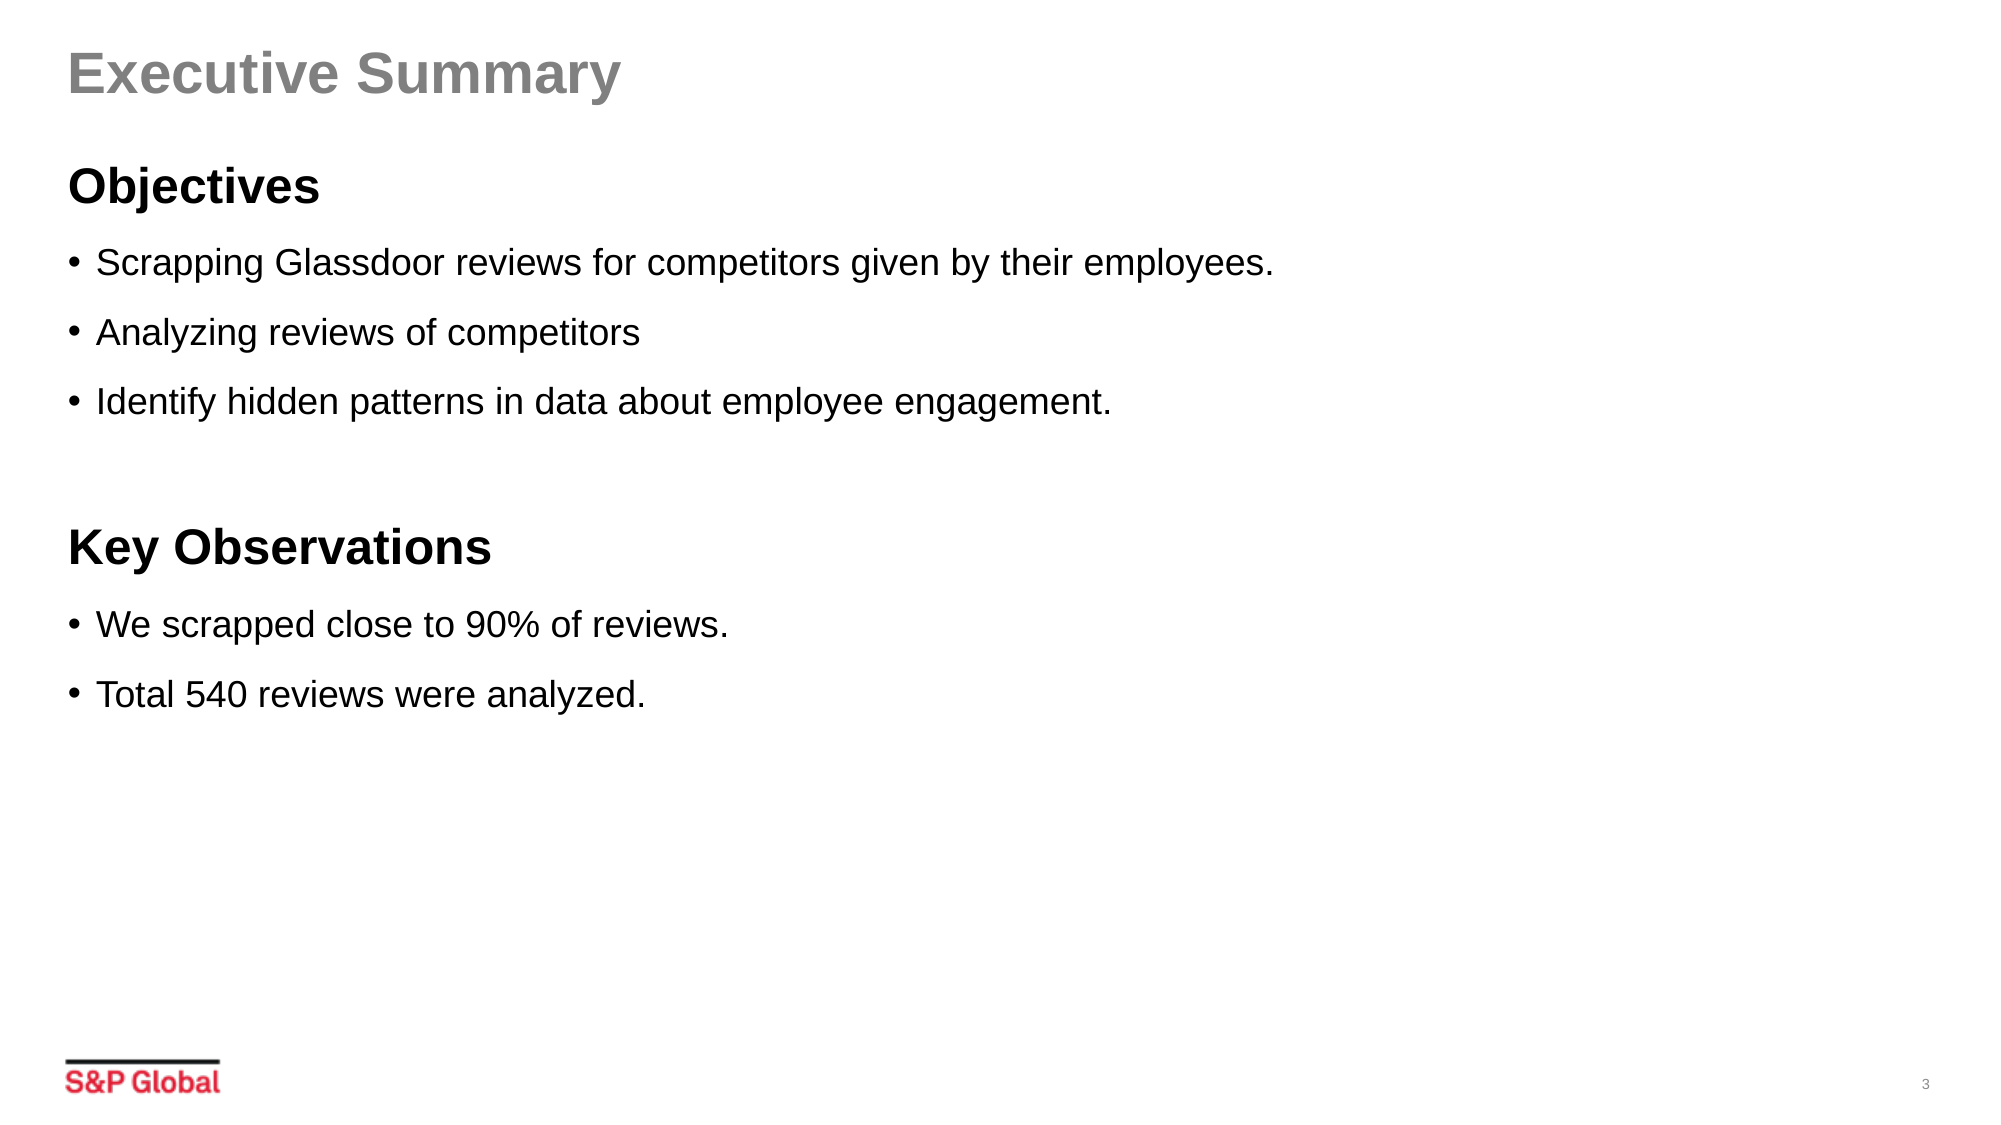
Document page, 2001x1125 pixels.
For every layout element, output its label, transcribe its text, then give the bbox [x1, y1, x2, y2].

title Executive Summary [67, 36, 1932, 152]
picture [42, 1057, 225, 1117]
list Objectives Scrapping Glassdoor reviews for competitors given by their employees. Analyzing reviews of competitors Identify hidden patterns in data about employee engagement. Key Observations We scrapped close to 90% of reviews. Total 540 reviews were analyzed. [67, 152, 1933, 944]
slide_number 3 [1851, 1067, 2000, 1125]
